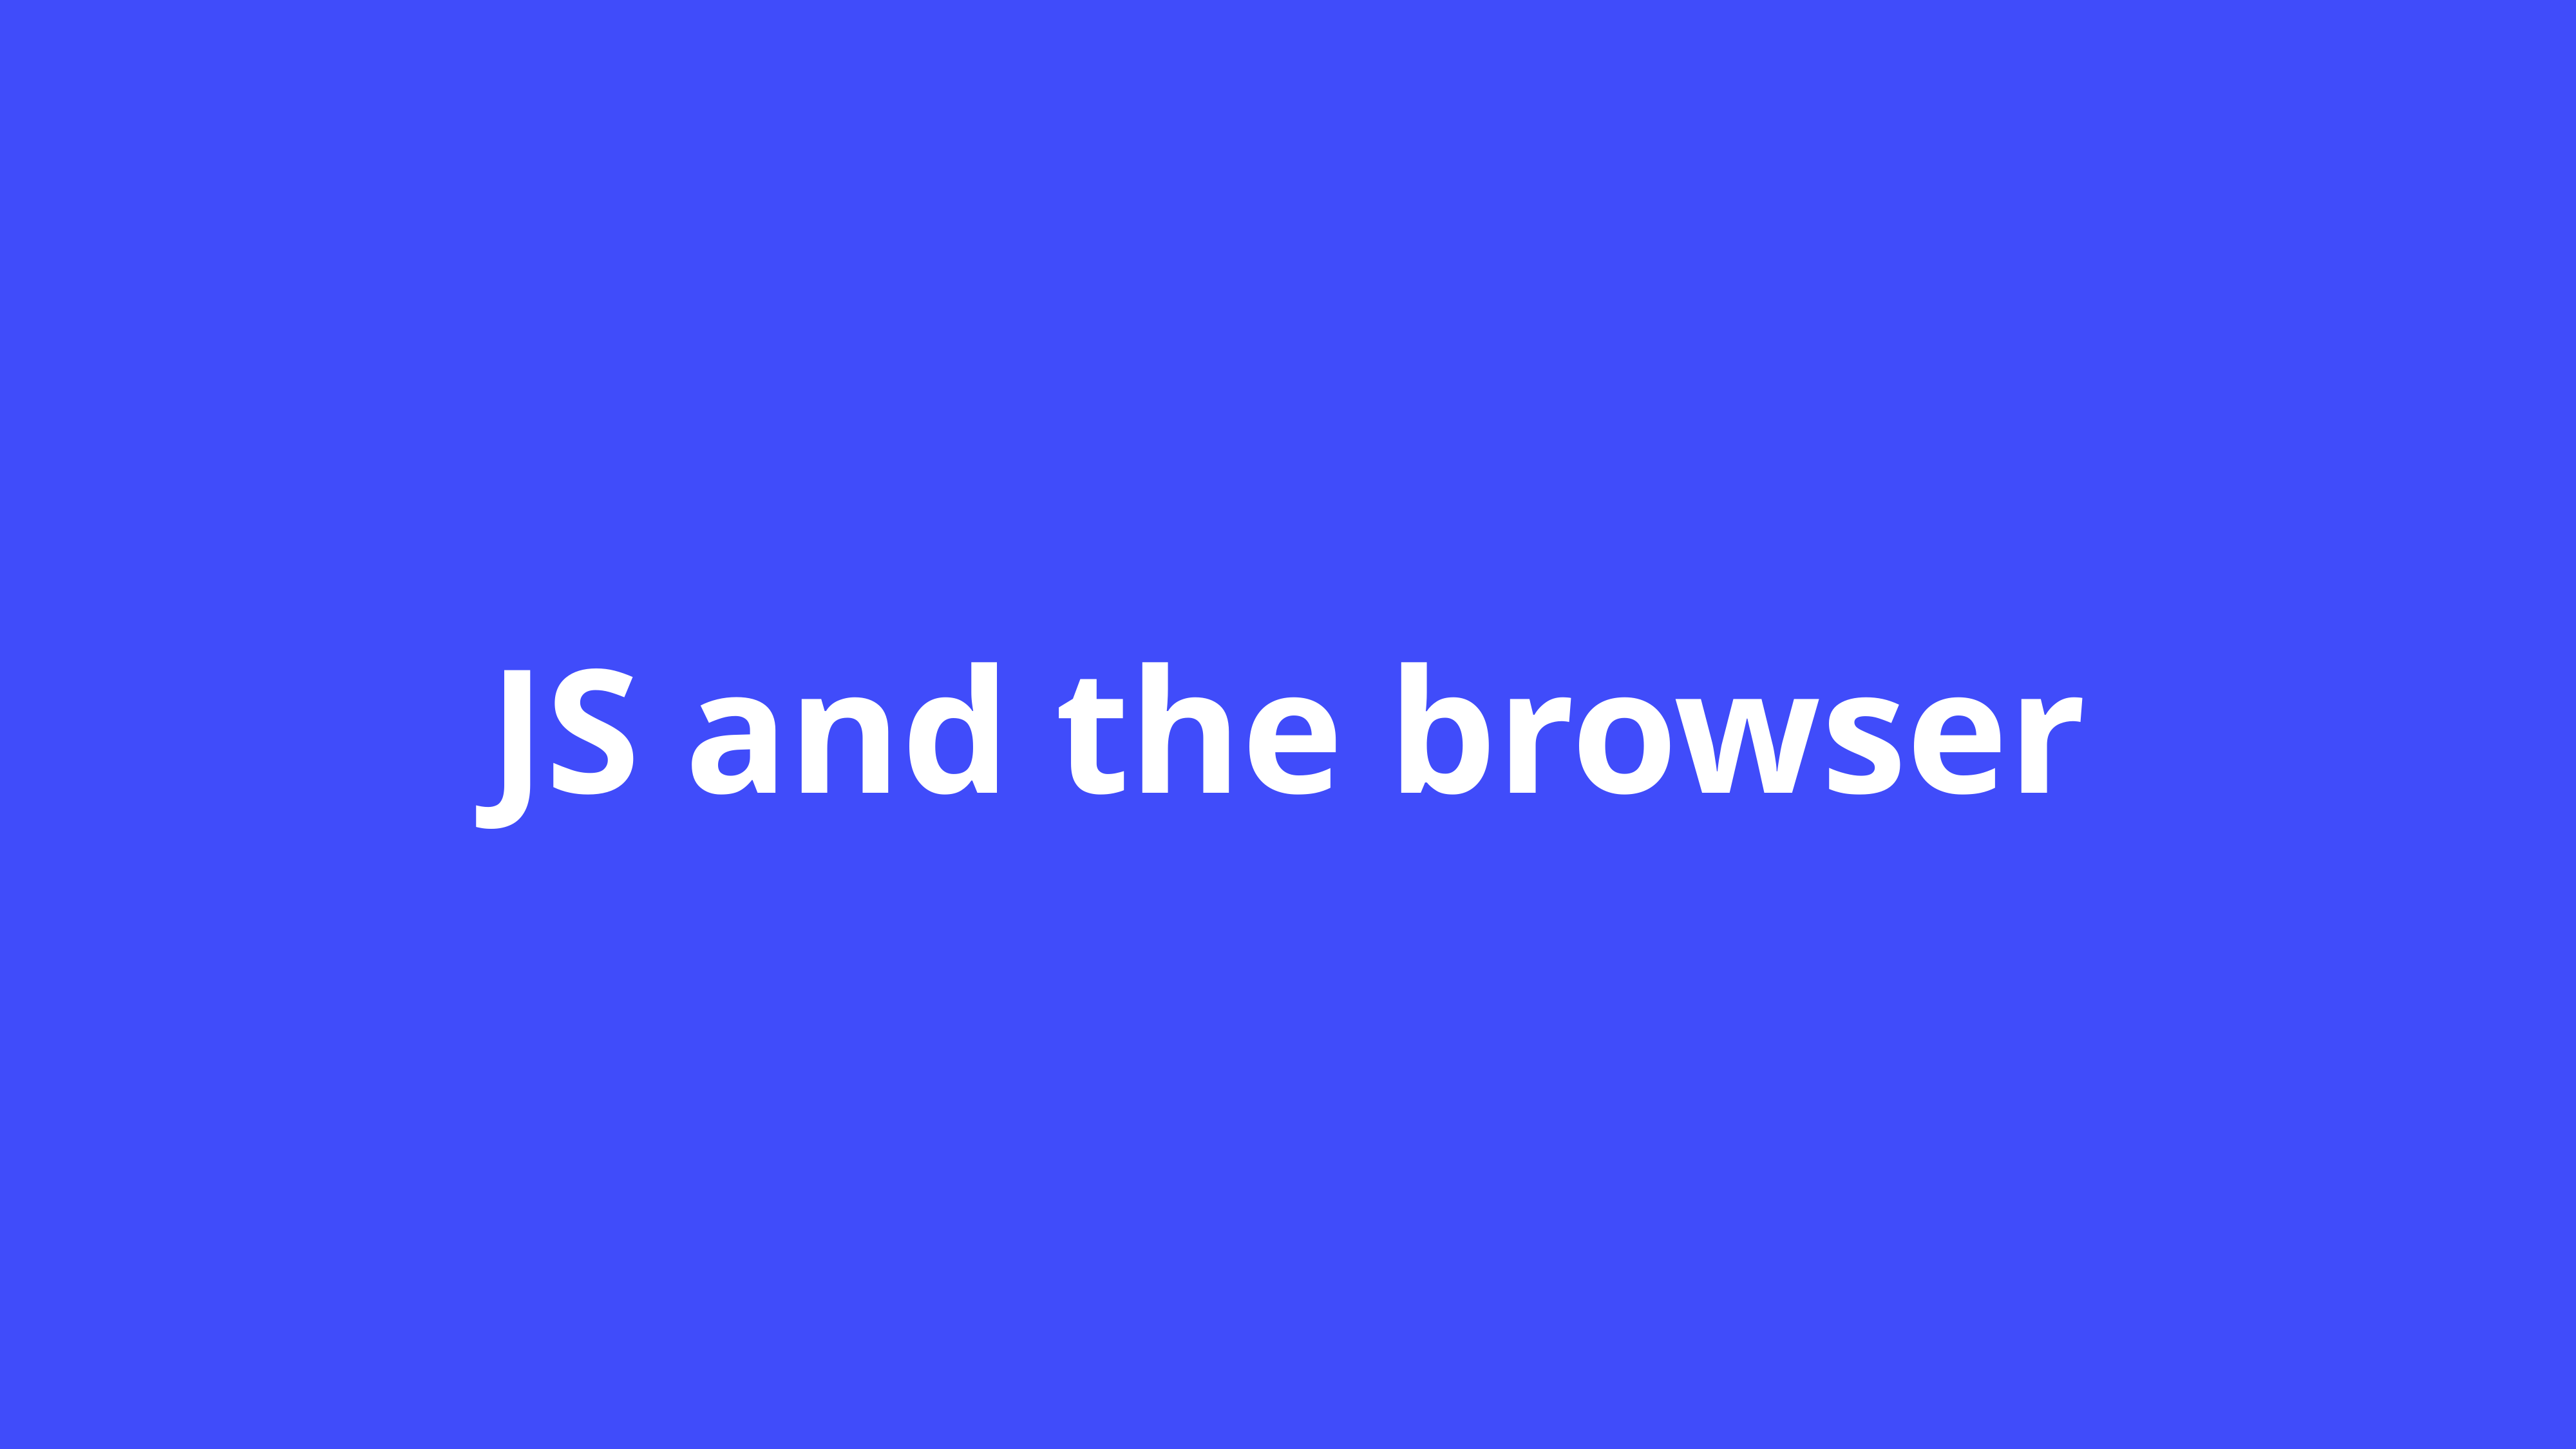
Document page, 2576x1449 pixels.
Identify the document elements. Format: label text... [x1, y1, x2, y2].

text_box JS and the browser [484, 616, 2092, 833]
